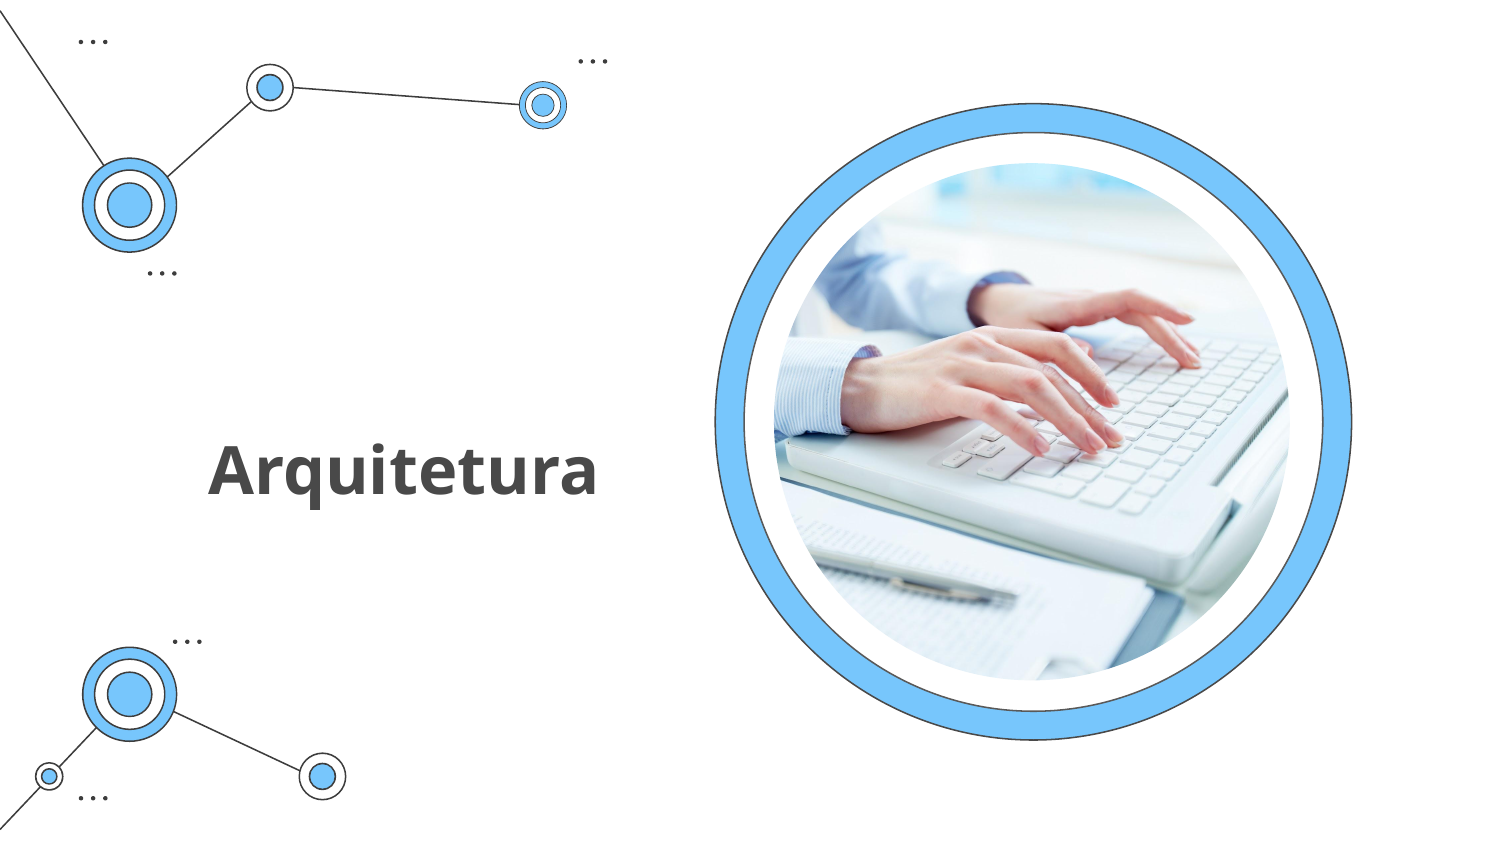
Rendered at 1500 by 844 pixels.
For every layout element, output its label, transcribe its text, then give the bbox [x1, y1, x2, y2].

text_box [714, 103, 1352, 741]
picture [773, 162, 1291, 681]
subtitle Arquitetura [74, 412, 615, 638]
